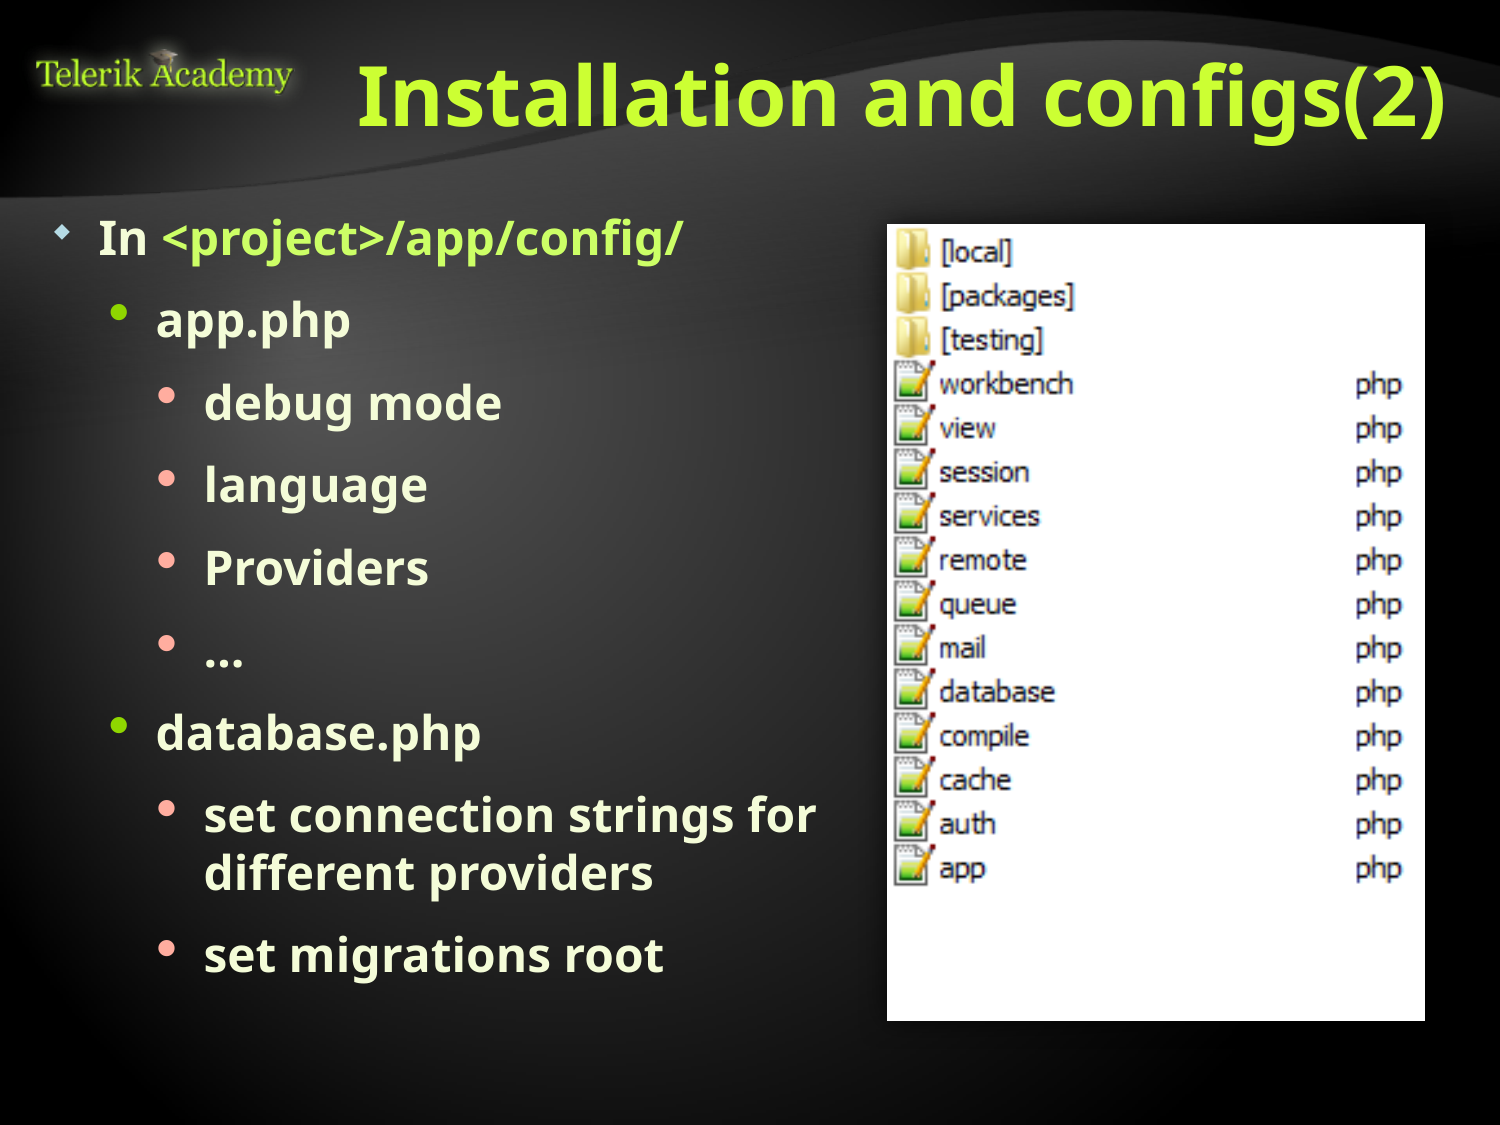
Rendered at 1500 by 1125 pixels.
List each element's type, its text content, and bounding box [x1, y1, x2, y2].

title Installation and configs(2) [300, 26, 1463, 177]
list In <project>/app/config/ app.php debug mode language Providers … database.php set connection strings for different providers set migrations root [37, 200, 875, 799]
picture [0, 0, 1500, 1125]
